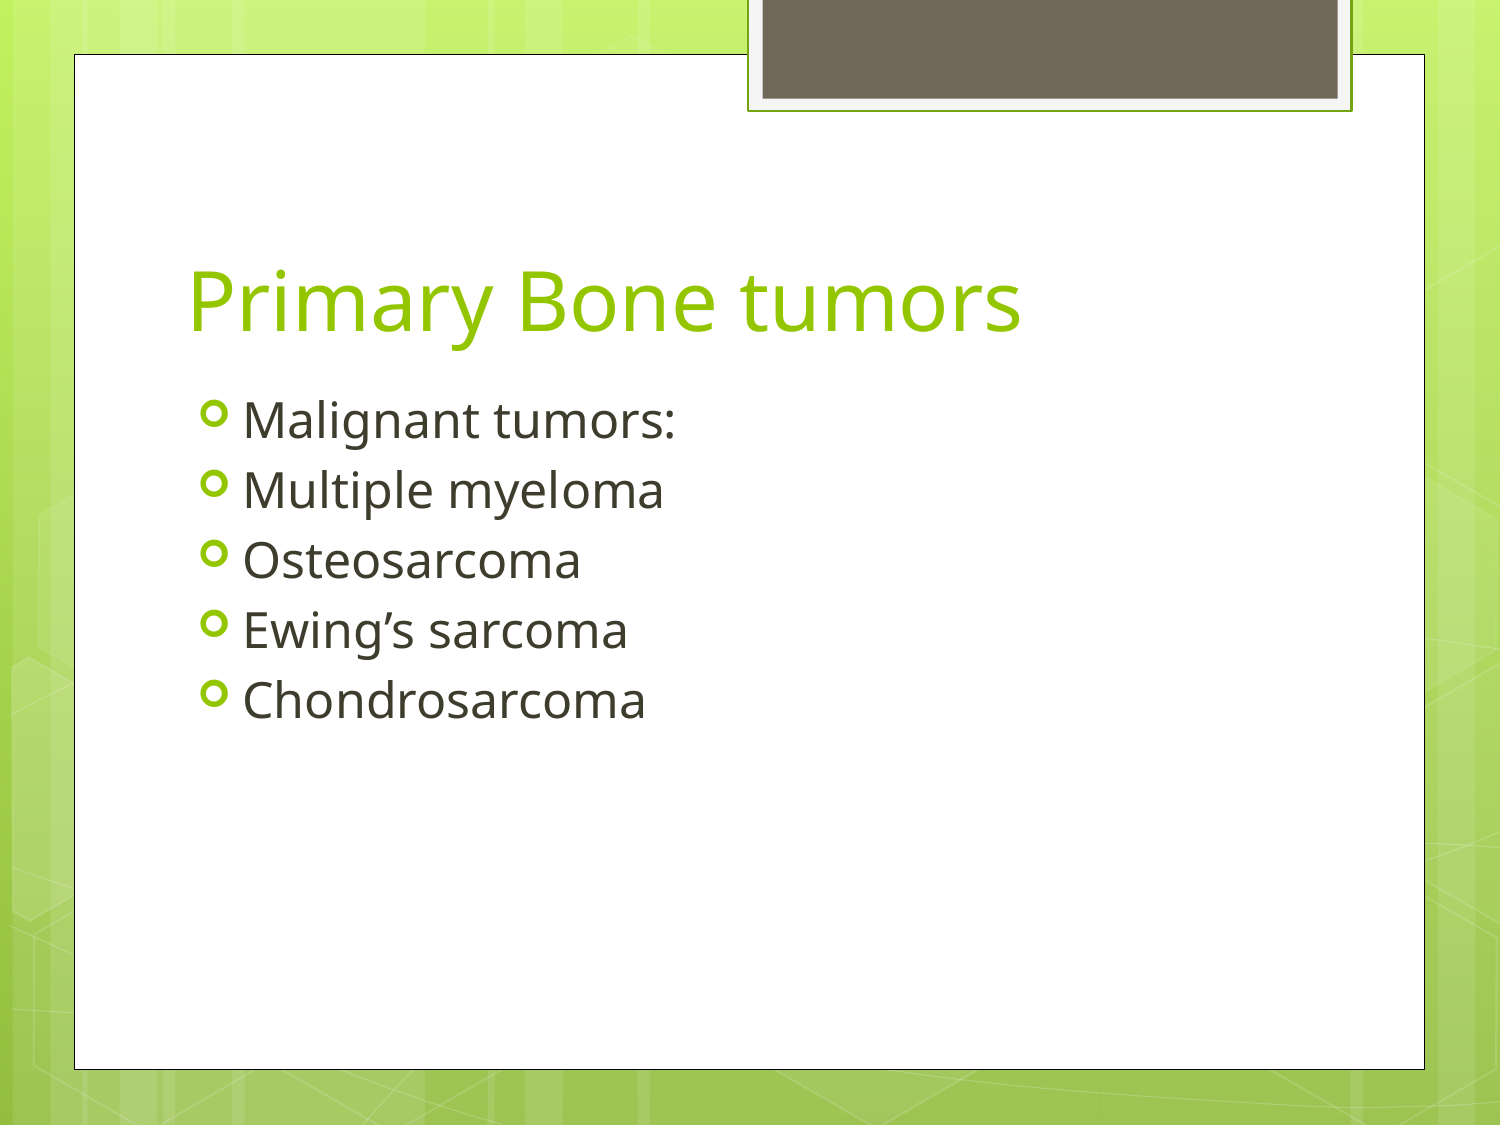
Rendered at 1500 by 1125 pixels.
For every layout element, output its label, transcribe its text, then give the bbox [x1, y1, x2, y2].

list Malignant tumors: Multiple myeloma Osteosarcoma Ewing’s sarcoma Chondrosarcoma [171, 381, 1283, 957]
title Primary Bone tumors [171, 168, 1324, 357]
